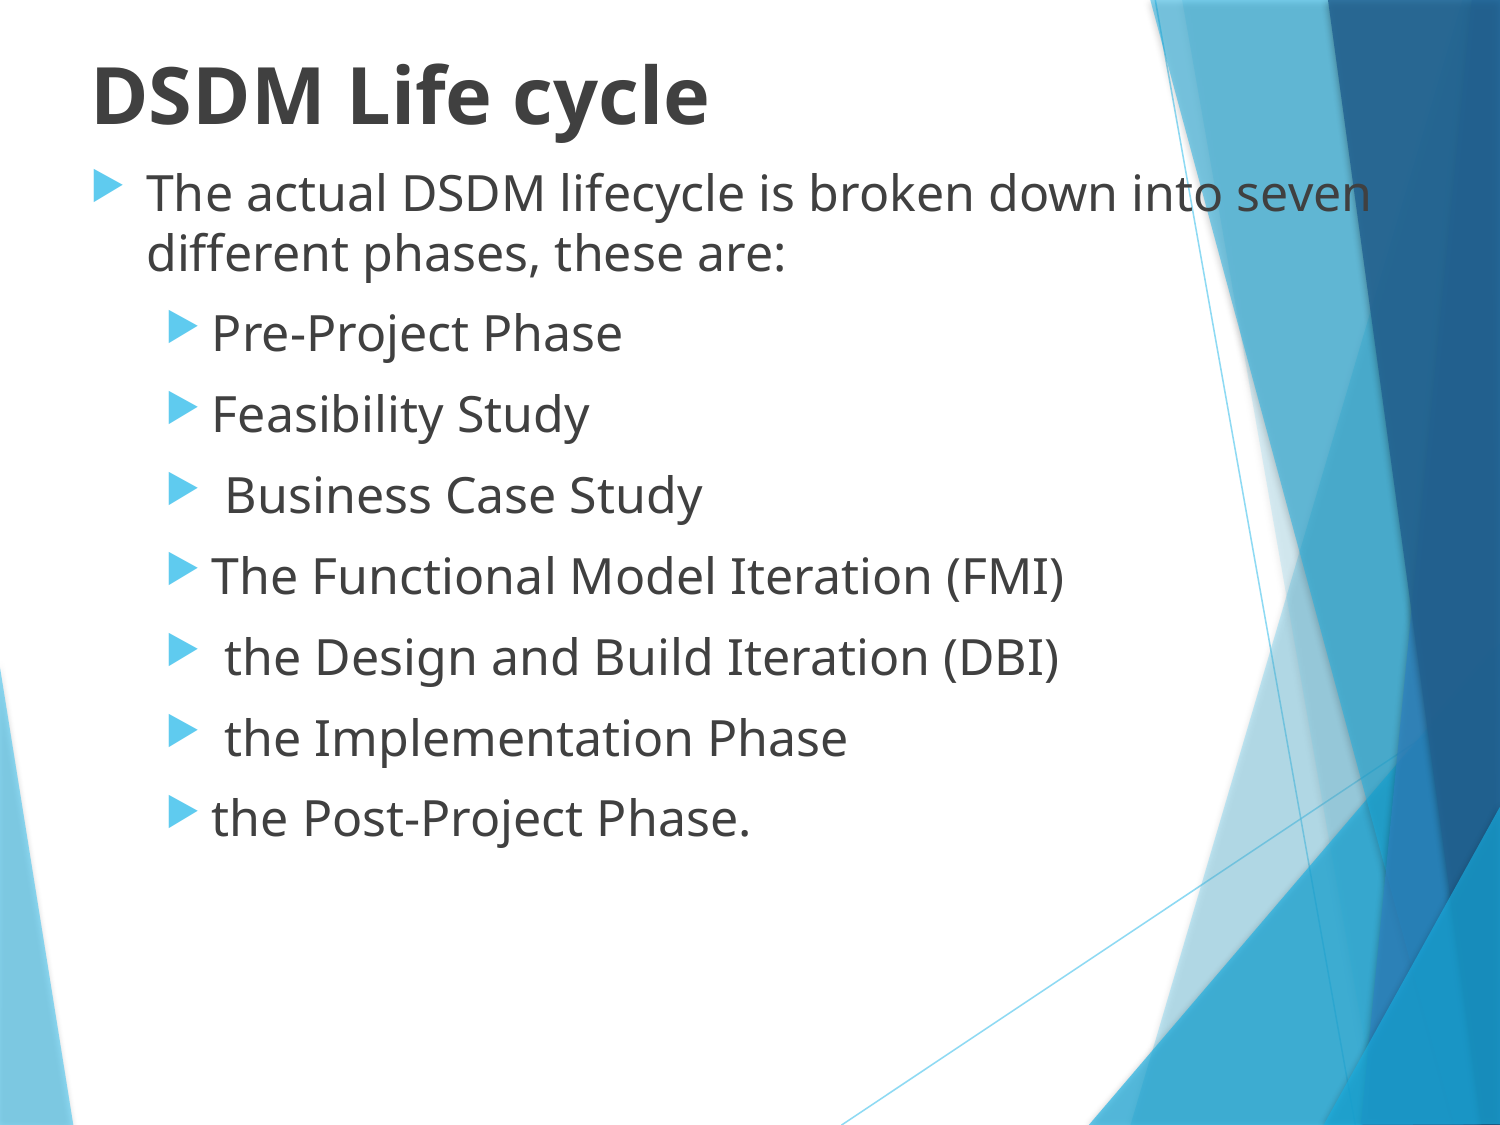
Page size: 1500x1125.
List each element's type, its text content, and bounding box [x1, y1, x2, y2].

list DSDM Life cycle The actual DSDM lifecycle is broken down into seven different phases, these are: Pre-Project Phase Feasibility Study Business Case Study The Functional Model Iteration (FMI) the Design and Build Iteration (DBI) the Implementation Phase the Post-Project Phase. [75, 37, 1425, 1088]
